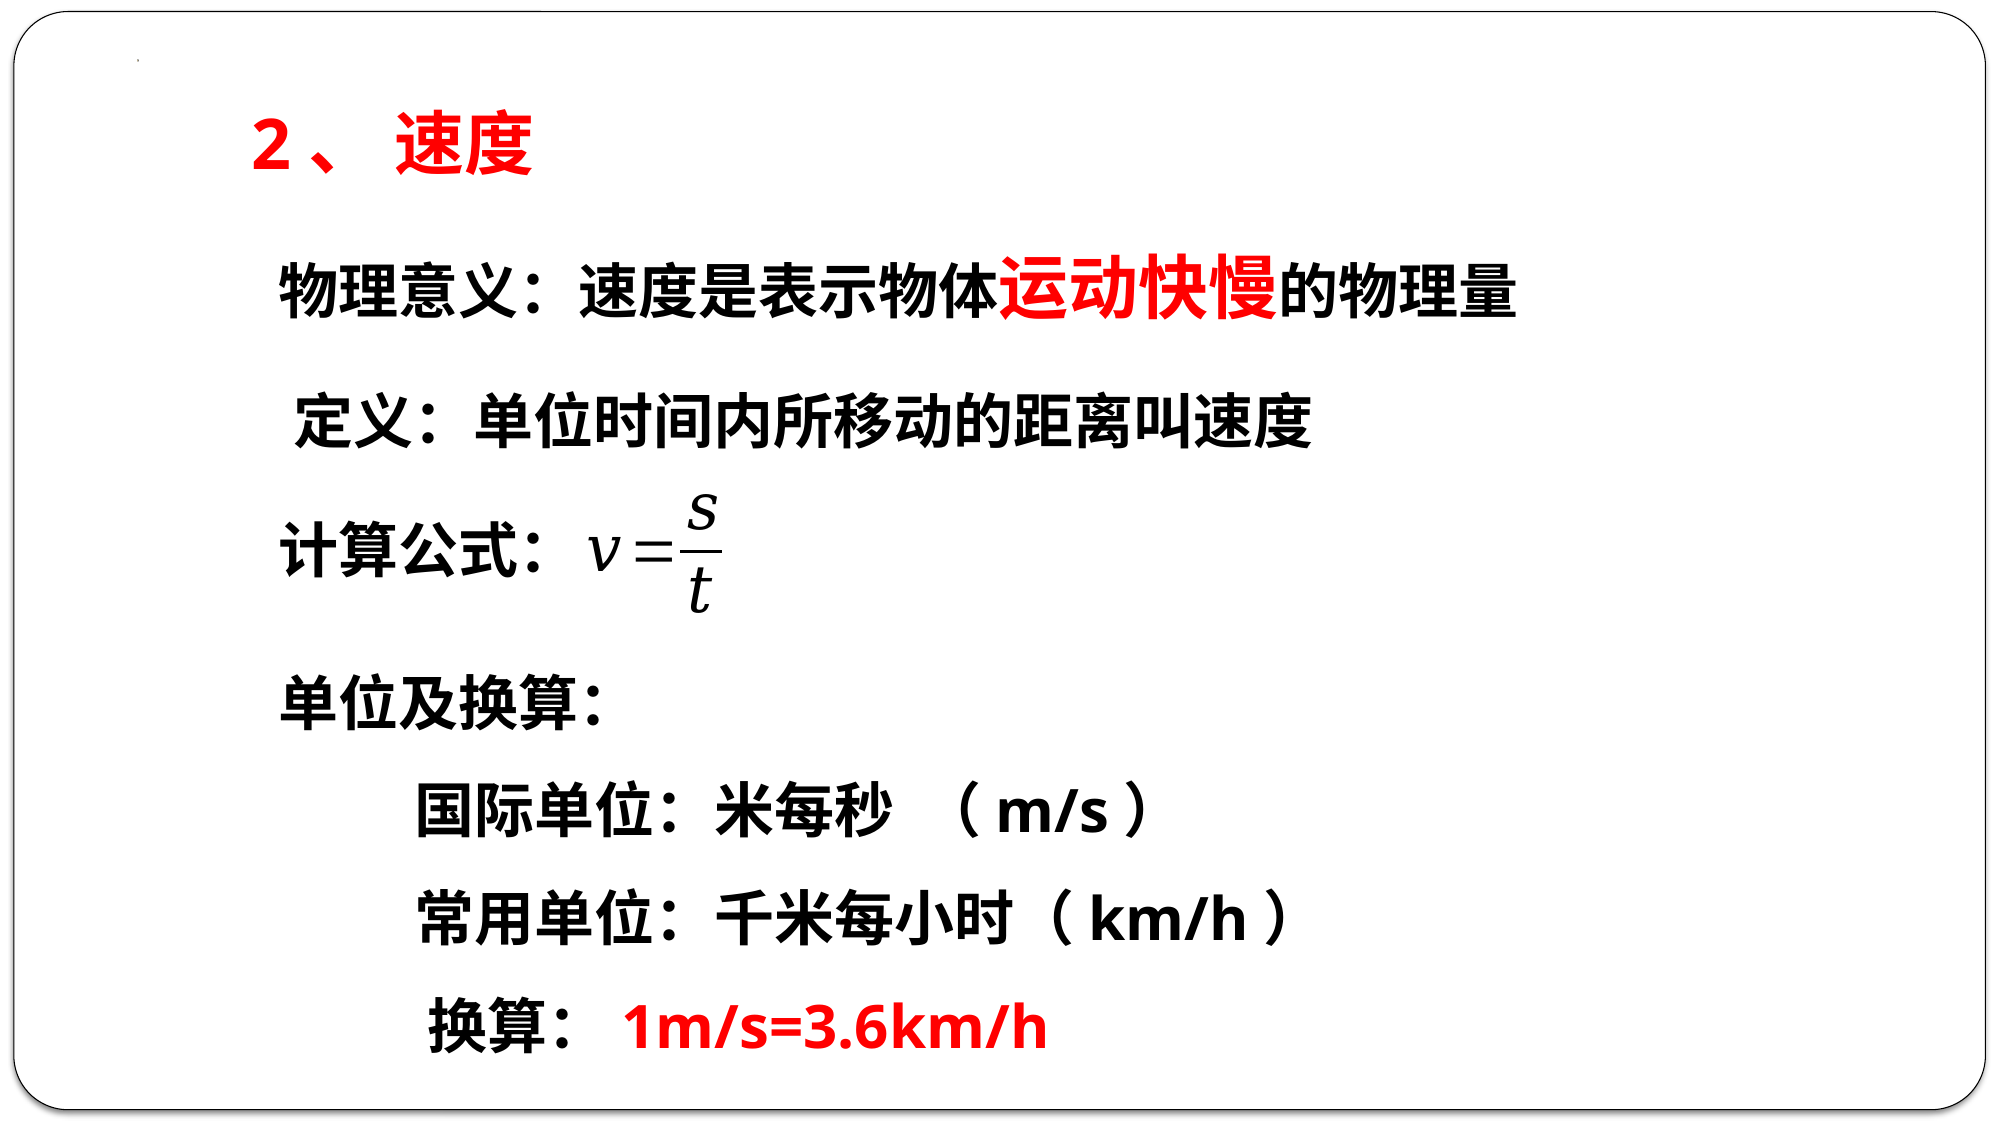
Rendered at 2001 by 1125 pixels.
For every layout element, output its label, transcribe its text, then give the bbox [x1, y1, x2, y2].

text_box 定义：单位时间内所移动的距离叫速度 [278, 376, 1630, 463]
text_box 计算公式： [263, 504, 1337, 592]
text_box 单位及换算： 国际单位：米每秒 （m/s） 常用单位：千米每小时（km/h） 换算：1m/s=3.6km/h [263, 621, 1615, 1069]
text_box 物理意义：速度是表示物体运动快慢的物理量 [263, 236, 1591, 336]
text_box 2、 速度 [237, 92, 588, 191]
